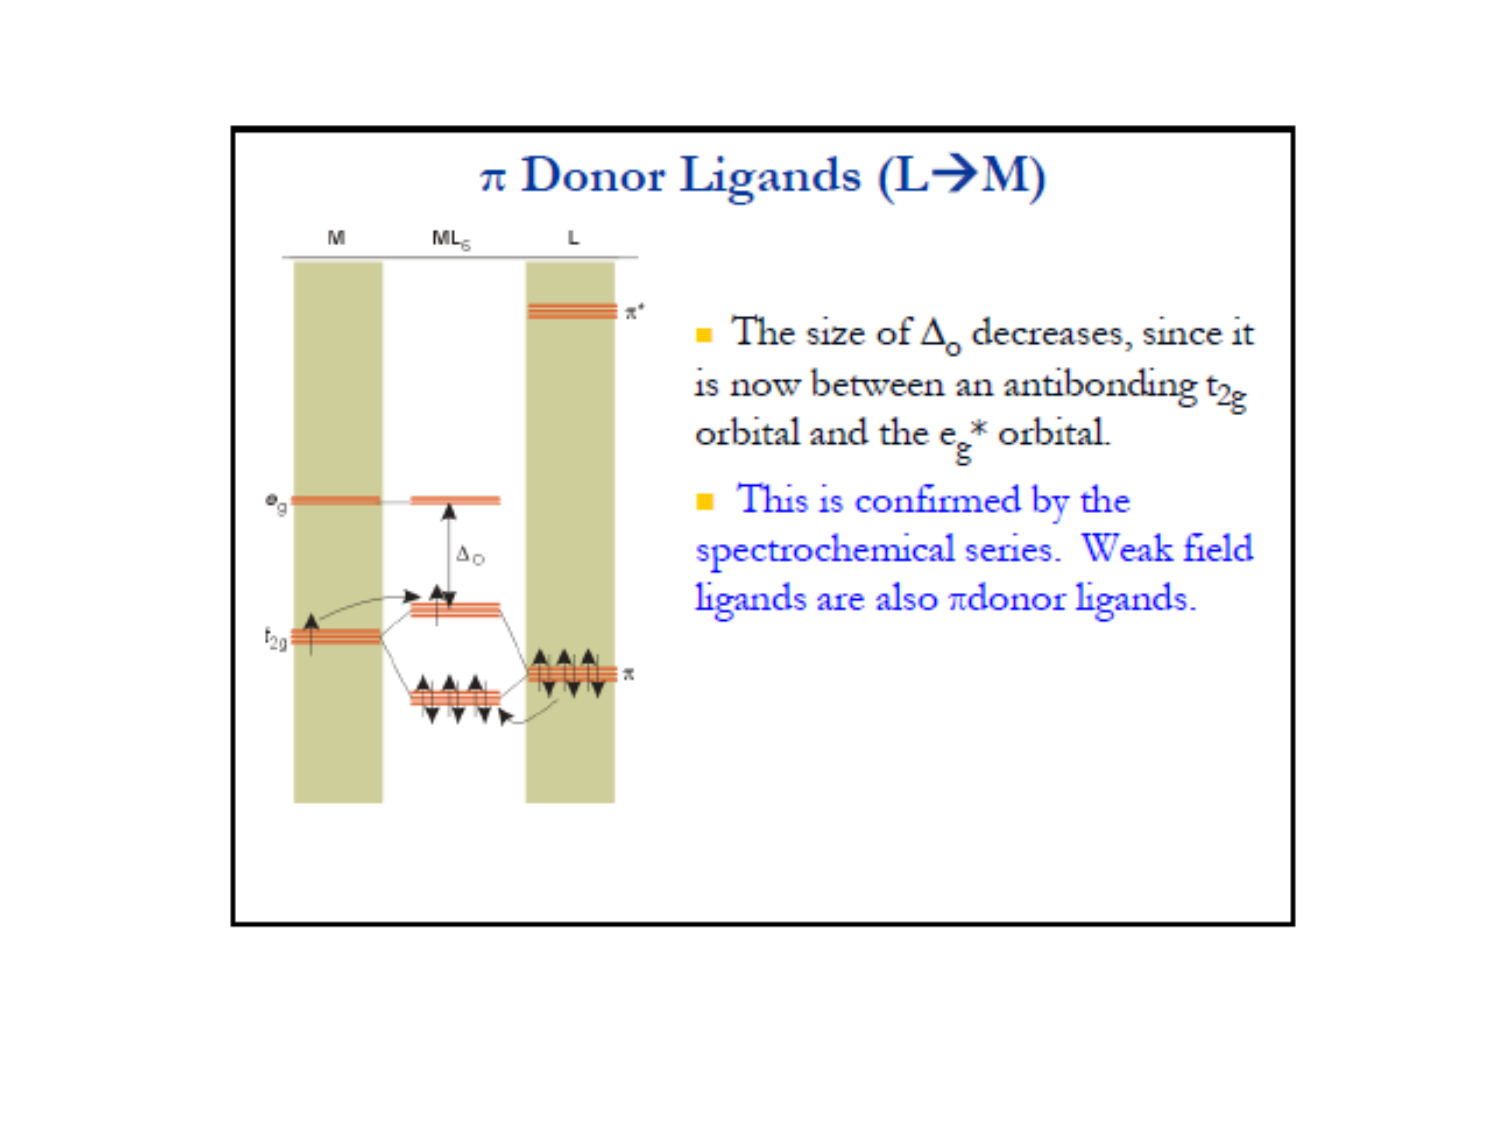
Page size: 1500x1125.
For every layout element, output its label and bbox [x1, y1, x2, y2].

picture [222, 116, 1310, 939]
